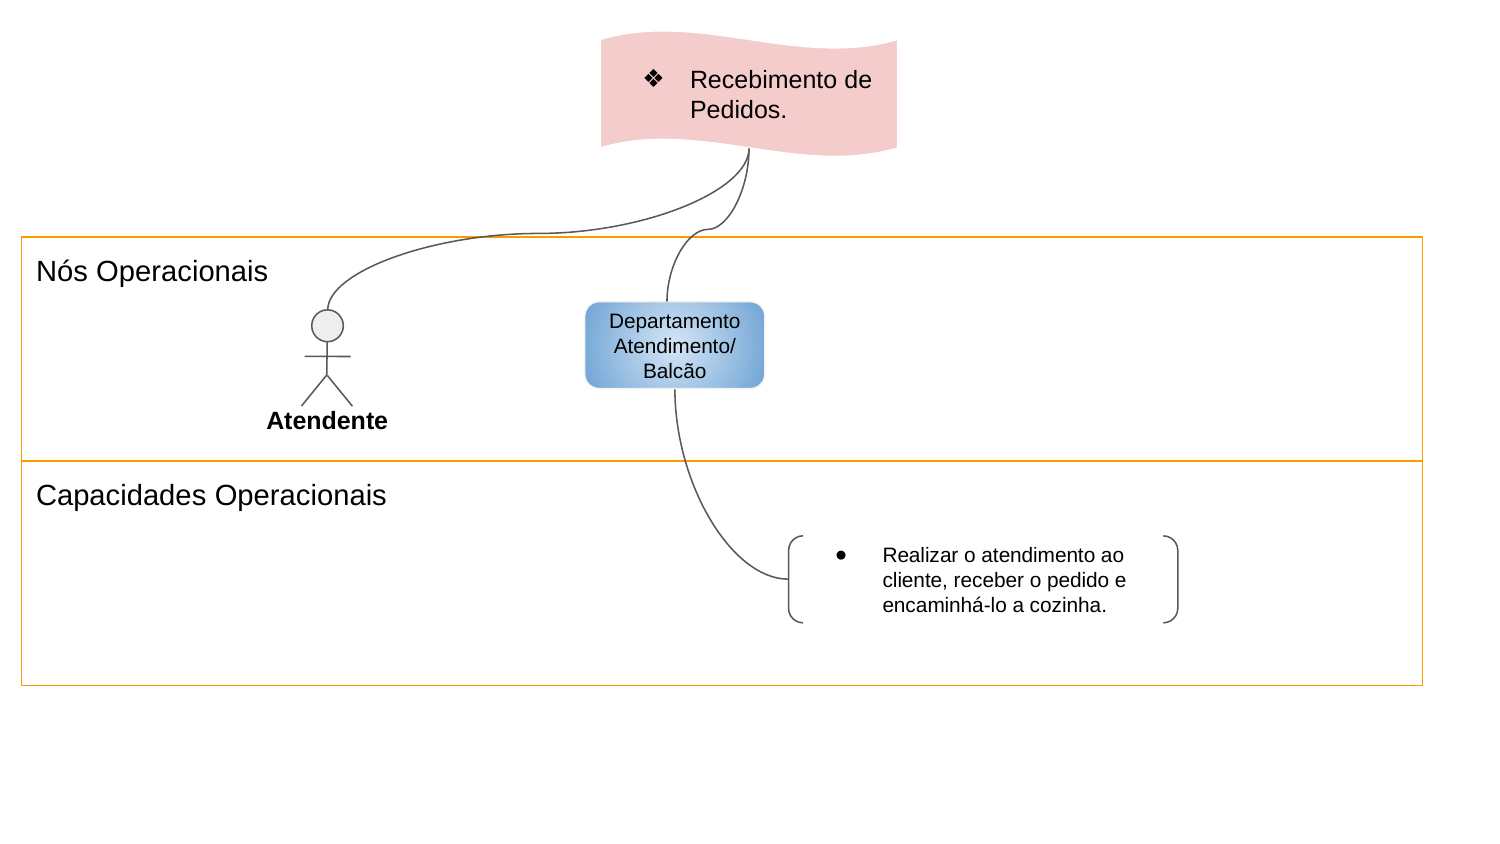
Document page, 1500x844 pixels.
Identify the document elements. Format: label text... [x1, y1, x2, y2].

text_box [243, 309, 412, 447]
text_box Departamento Atendimento/ Balcão [584, 301, 765, 389]
text_box Nós Operacionais [21, 237, 1423, 461]
text_box Realizar o atendimento ao cliente, receber o pedido e encaminhá-lo a cozinha. [788, 535, 1178, 623]
text_box Capacidades Operacionais [21, 461, 1423, 686]
text_box Recebimento de Pedidos. [600, 30, 898, 157]
